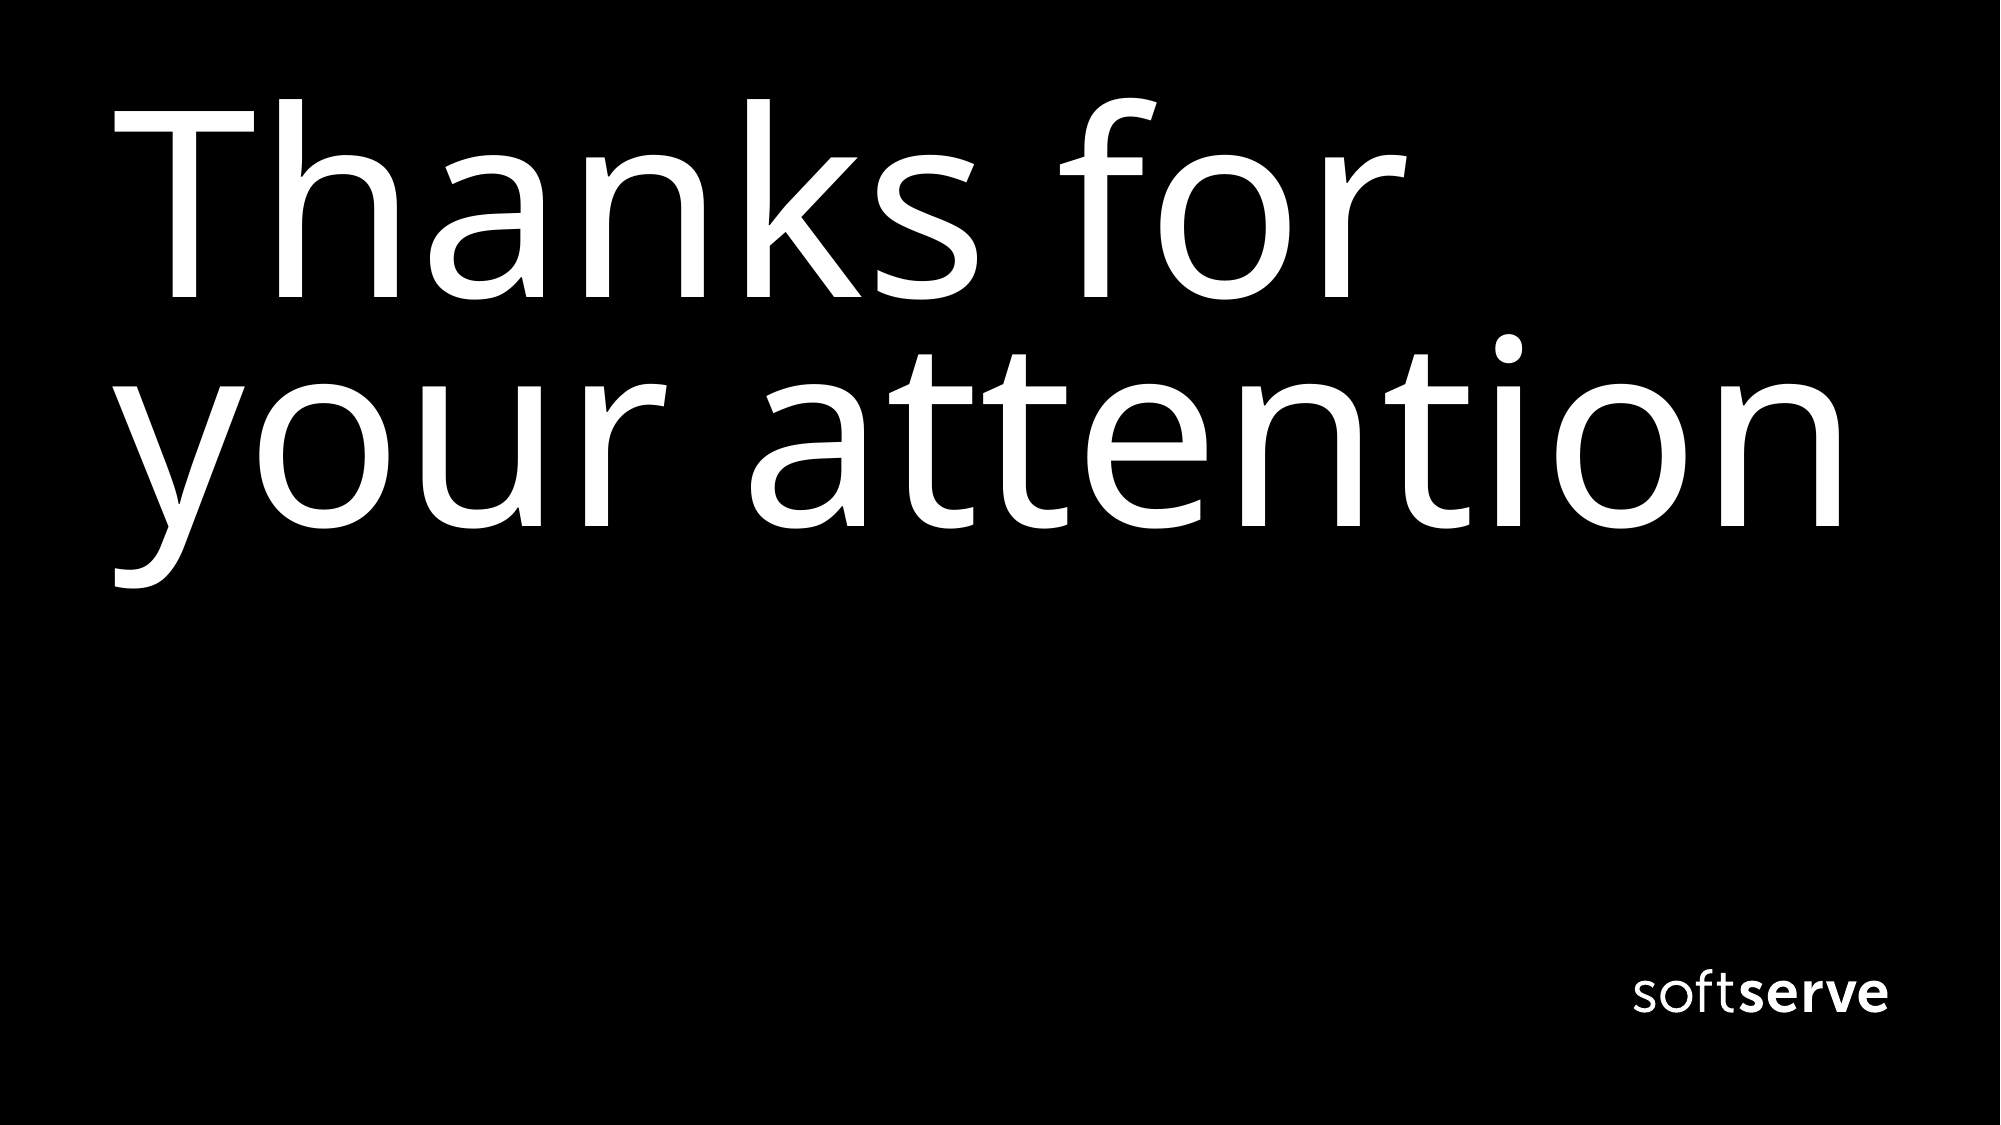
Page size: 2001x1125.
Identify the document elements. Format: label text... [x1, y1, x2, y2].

title Thanks for your attention [112, 112, 1888, 900]
